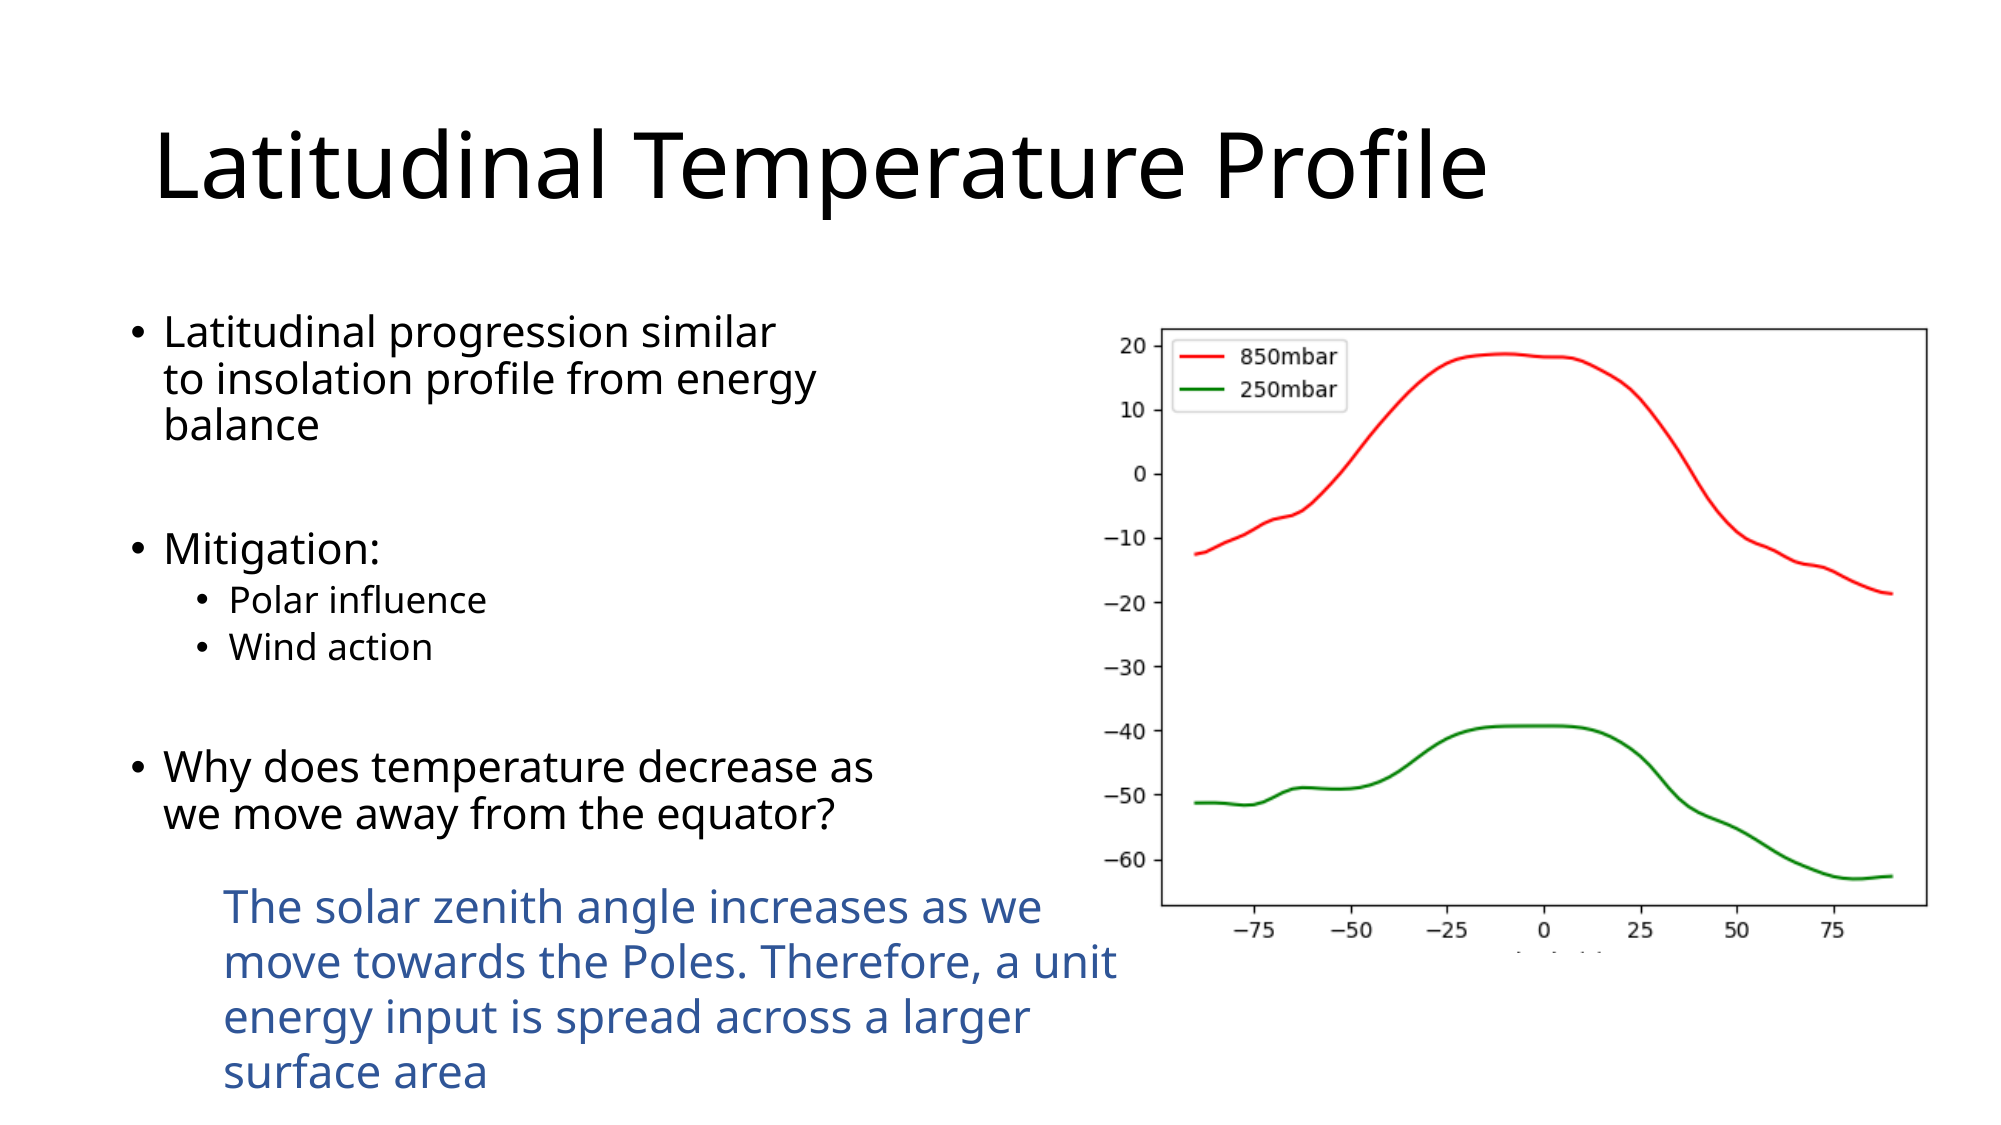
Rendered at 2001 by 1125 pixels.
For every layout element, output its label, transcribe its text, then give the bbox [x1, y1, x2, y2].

text_box The solar zenith angle increases as we move towards the Poles. Therefore, a unit energy input is spread across a larger surface area [208, 870, 1179, 1106]
title Latitudinal Temperature Profile [137, 59, 1863, 278]
list Latitudinal progression similar to insolation profile from energy balance Mitigation: Polar influence Wind action Why does temperature decrease as we move away from the equator? [115, 303, 896, 871]
picture [1094, 238, 2001, 953]
